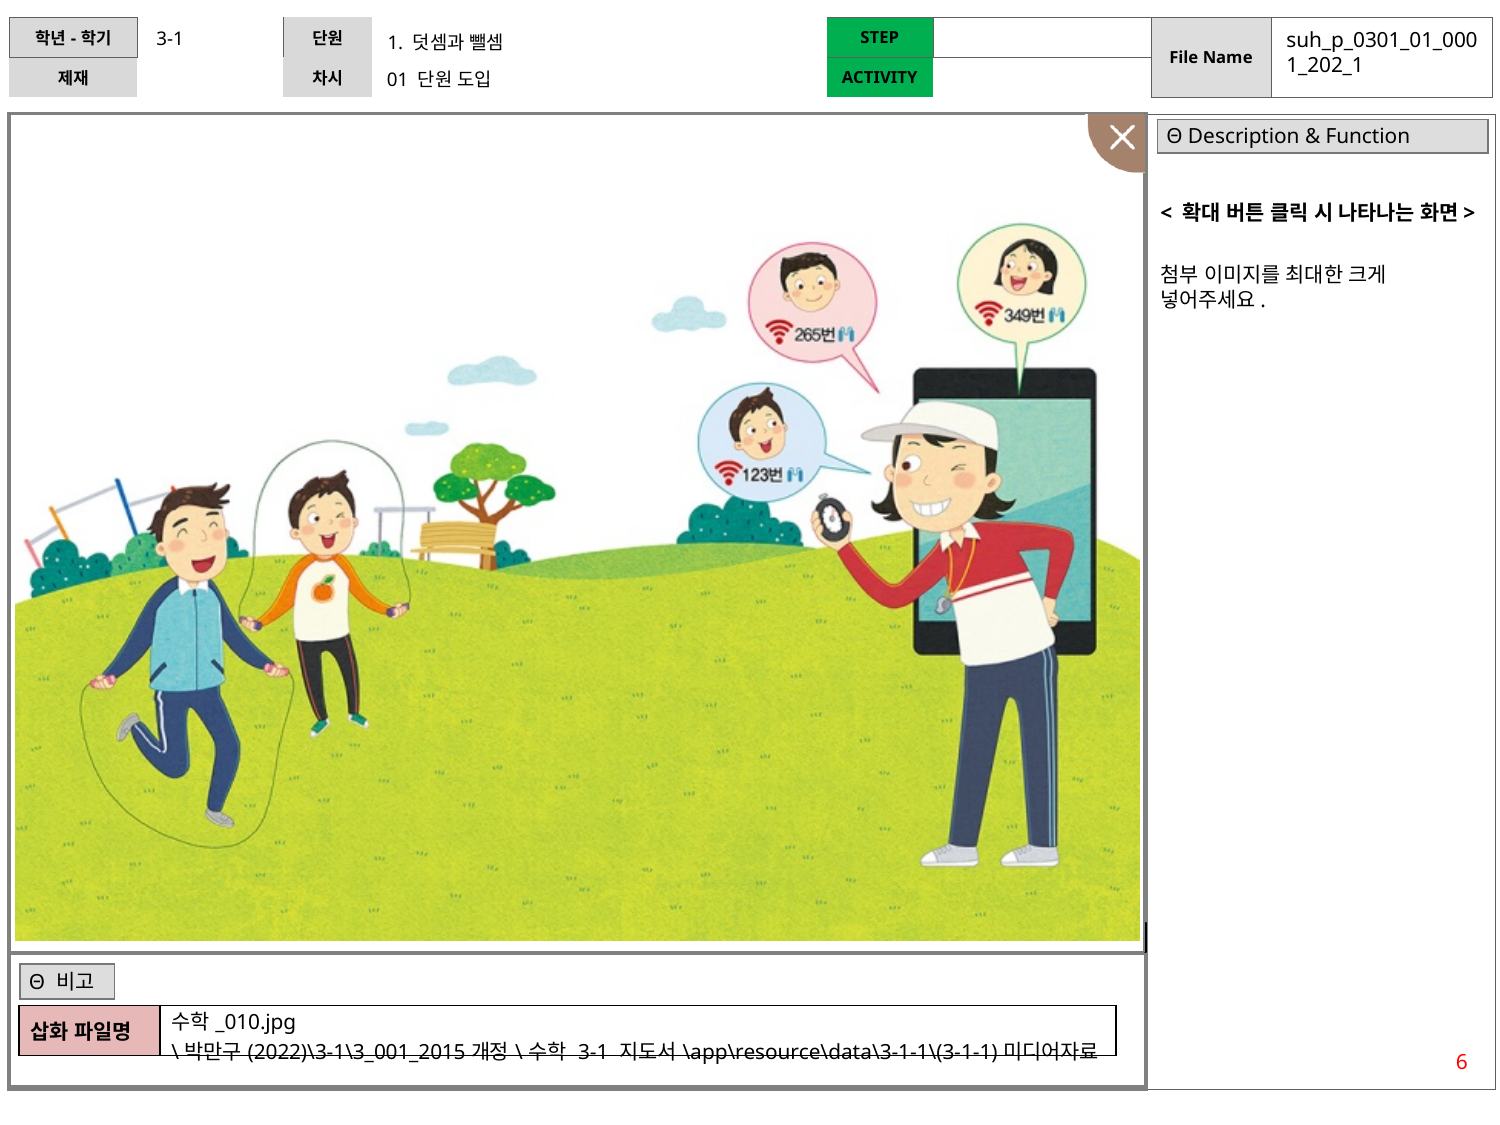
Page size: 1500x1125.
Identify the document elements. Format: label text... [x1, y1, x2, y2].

picture [15, 184, 1140, 941]
table_header 수학_010.jpg \박만구(2022)\3-1\3_001_2015개정\수학 3-1 지도서\app\resource\data\3-1-1\(3-1-1)미디어자료 [161, 1006, 1115, 1055]
text_box [8, 111, 1146, 954]
text_box suh_p_0301_01_0001_202_1 [1271, 18, 1500, 84]
text_box < 확대 버튼 클릭 시 나타나는 화면> 첨부 이미지를 최대한 크게 넣어주세요. [1145, 160, 1500, 351]
table_header Θ Description & Function [1158, 120, 1487, 152]
text_box 01 단원 도입 [372, 60, 821, 96]
table_header 삽화 파일명 [20, 1006, 159, 1055]
picture [1084, 113, 1145, 173]
text_box 1. 덧셈과 뺄셈 [372, 23, 828, 48]
text_box 3-1 [141, 18, 284, 55]
